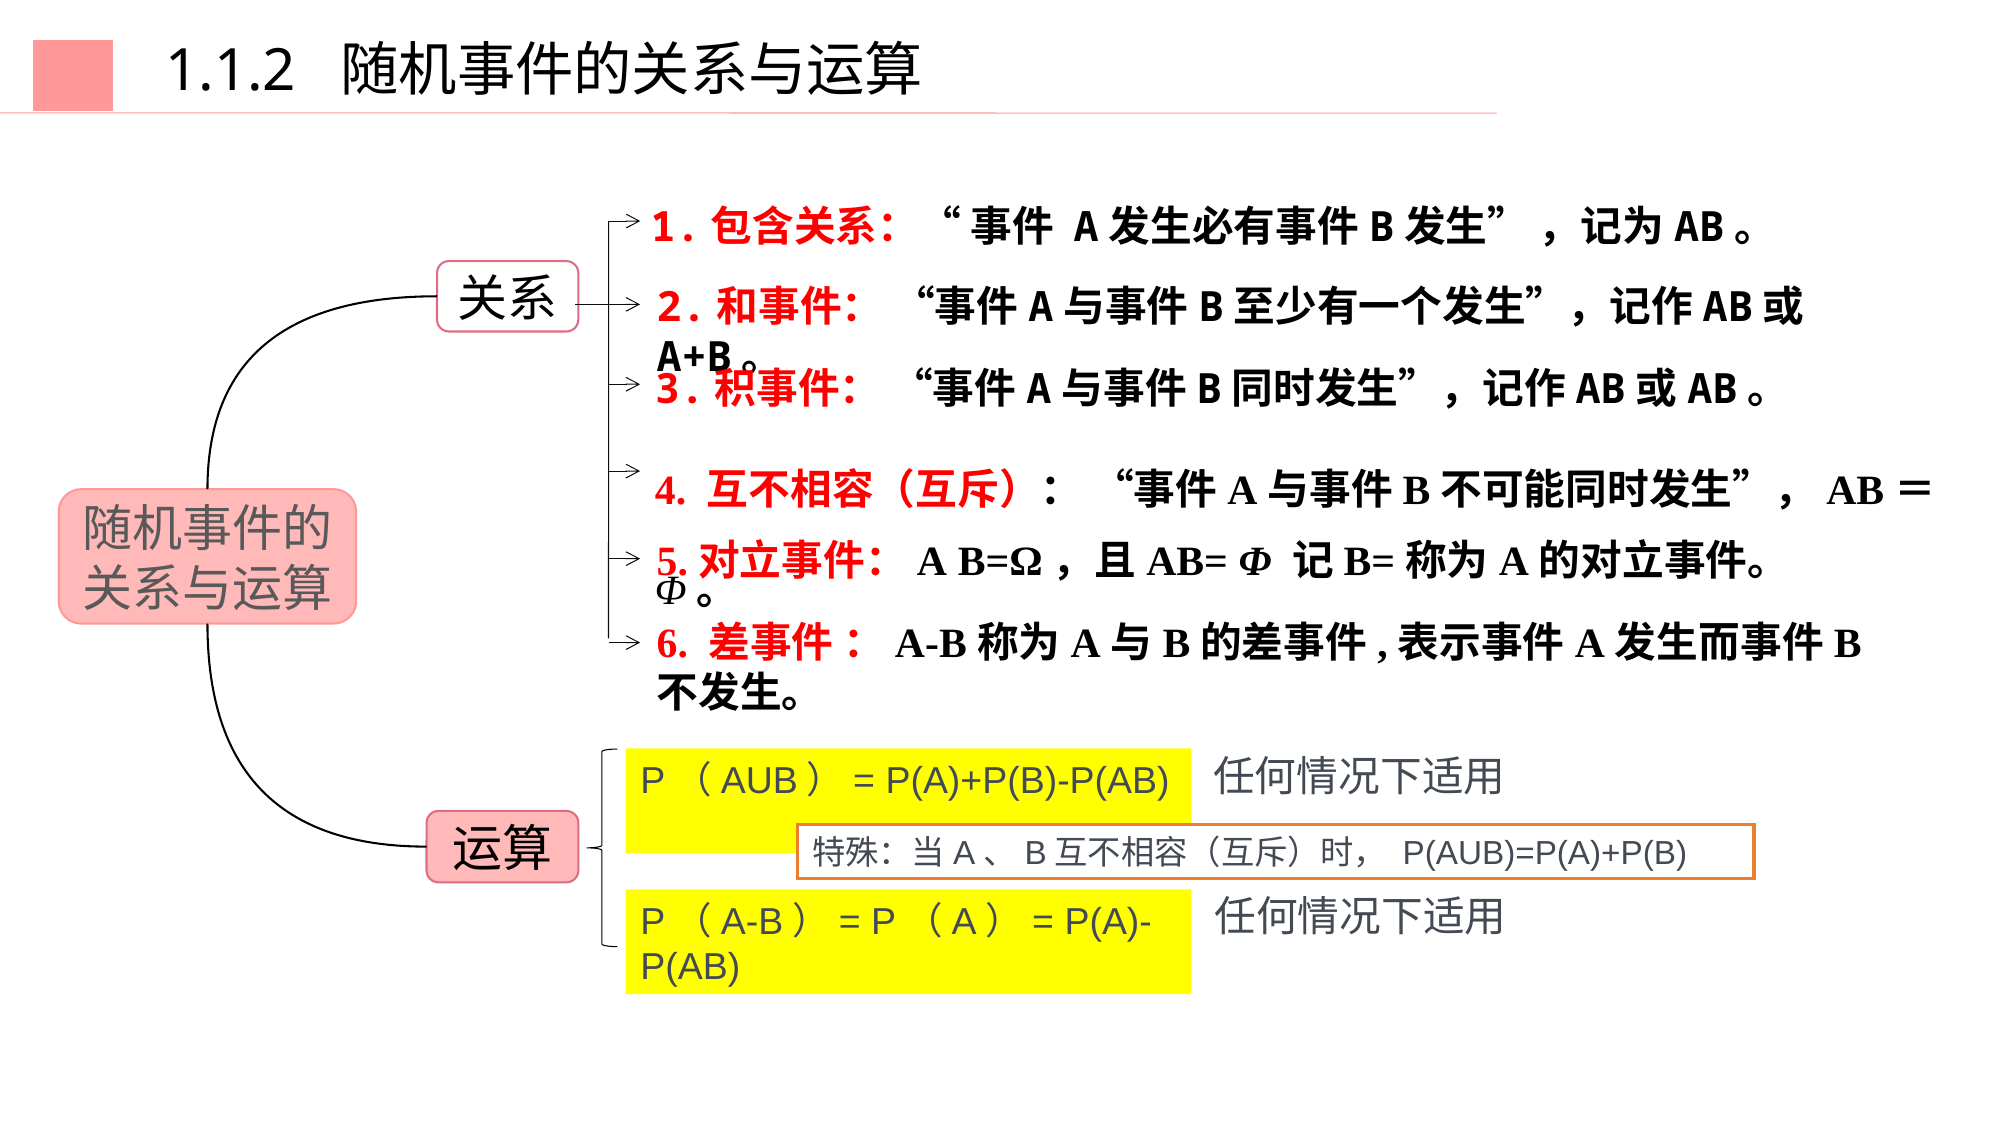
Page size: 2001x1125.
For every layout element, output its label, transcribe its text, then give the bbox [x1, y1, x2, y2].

text_box 1.1.2 随机事件的关系与运算 [150, 24, 941, 109]
text_box 特殊：当A、B互不相容（互斥）时， P(AUB)=P(A)+P(B) [796, 823, 1755, 880]
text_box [205, 625, 429, 845]
text_box 4. 互不相容（互斥）： “事件A与事件B不可能同时发生”，AB＝Φ。 [641, 405, 2000, 620]
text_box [575, 221, 641, 643]
text_box 随机事件的 关系与运算 [57, 488, 358, 625]
text_box 6. 差事件 ：A-B称为A与B的差事件,表示事件A发生而事件B不发生。 [641, 620, 1908, 723]
text_box P（AUB）= P(A)+P(B)-P(AB) [625, 748, 1192, 854]
text_box 运算 [425, 809, 580, 884]
text_box [586, 748, 618, 948]
text_box 任何情况下适用 [1198, 742, 1542, 807]
text_box 关系 [435, 260, 575, 333]
text_box 任何情况下适用 [1199, 882, 1543, 948]
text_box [225, 277, 419, 508]
text_box [33, 40, 113, 111]
